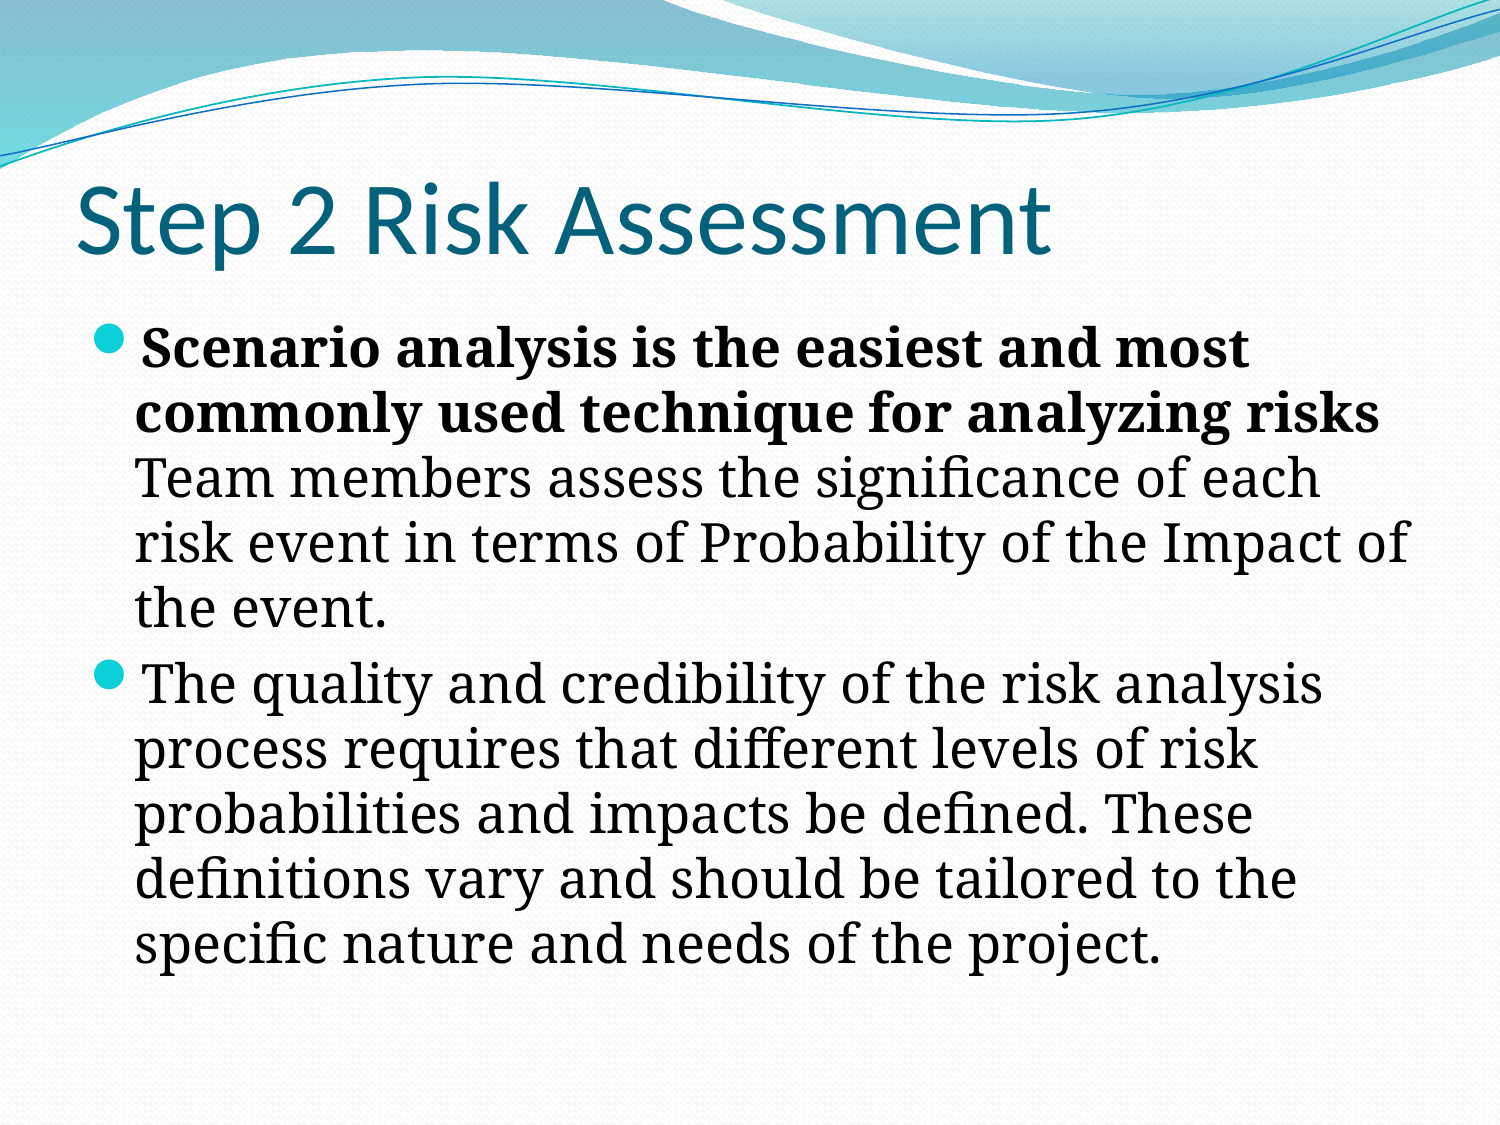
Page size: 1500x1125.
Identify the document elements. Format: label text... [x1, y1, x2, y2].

title Step 2 Risk Assessment [75, 87, 1425, 275]
list Scenario analysis is the easiest and most commonly used technique for analyzing risks Team members assess the significance of each risk event in terms of Probability of the Impact of the event. The quality and credibility of the risk analysis process requires that different levels of risk probabilities and impacts be defined. These definitions vary and should be tailored to the specific nature and needs of the project. [75, 305, 1425, 1125]
